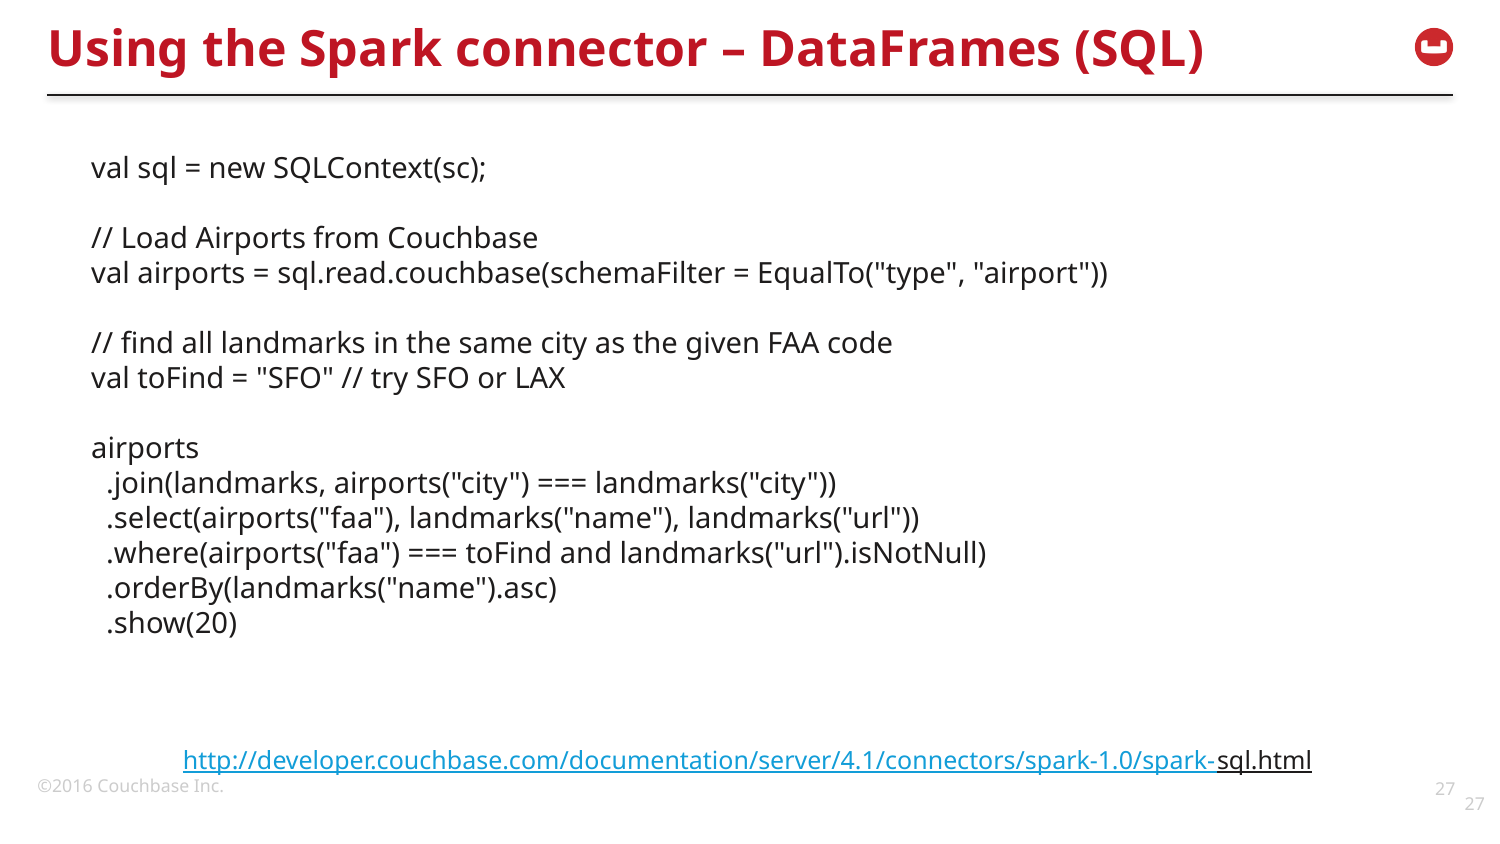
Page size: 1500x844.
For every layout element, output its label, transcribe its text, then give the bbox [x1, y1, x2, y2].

picture [1414, 27, 1454, 67]
text_box val sql = new SQLContext(sc); // Load Airports from Couchbase val airports = sql.read.couchbase(schemaFilter = EqualTo("type", "airport")) // find all landmarks in the same city as the given FAA code val toFind = "SFO" // try SFO or LAX airports .join(landmarks, airports("city") === landmarks("city")) .select(airports("faa"), landmarks("name"), landmarks("url")) .where(airports("faa") === toFind and landmarks("url").isNotNull) .orderBy(landmarks("name").asc) .show(20) [76, 142, 1389, 647]
text_box http://developer.couchbase.com/documentation/server/4.1/connectors/spark-1.0/spark-sql.html [168, 737, 1334, 786]
title Using the Spark connector – DataFrames (SQL) [32, 7, 1345, 96]
slide_number 27 [1378, 782, 1500, 828]
